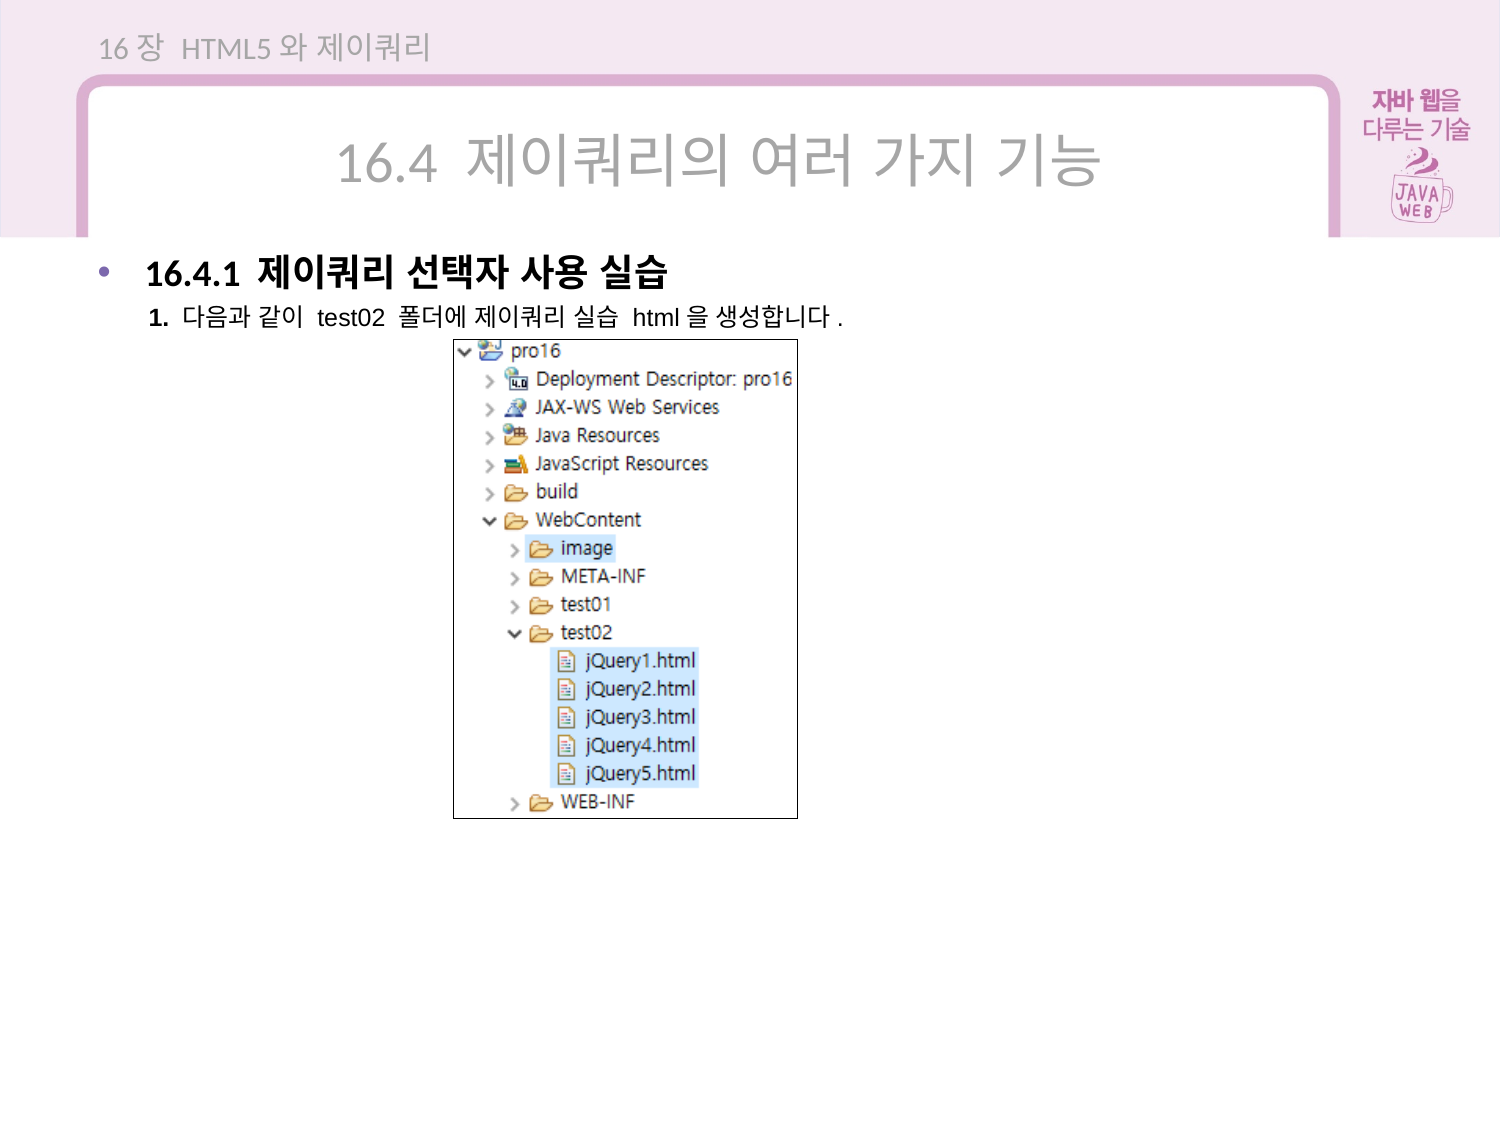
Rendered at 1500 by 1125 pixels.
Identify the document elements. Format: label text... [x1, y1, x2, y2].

picture [0, 0, 1500, 1125]
text_box 1. 다음과 같이 test02 폴더에 제이쿼리 실습 html을 생성합니다. [133, 294, 1212, 340]
text_box 16장 HTML5와 제이쿼리 [82, 0, 1133, 74]
text_box 16.4.1 제이쿼리 선택자 사용 실습 [82, 218, 1402, 302]
text_box 16.4 제이쿼리의 여러 가지 기능 [193, 117, 1244, 202]
